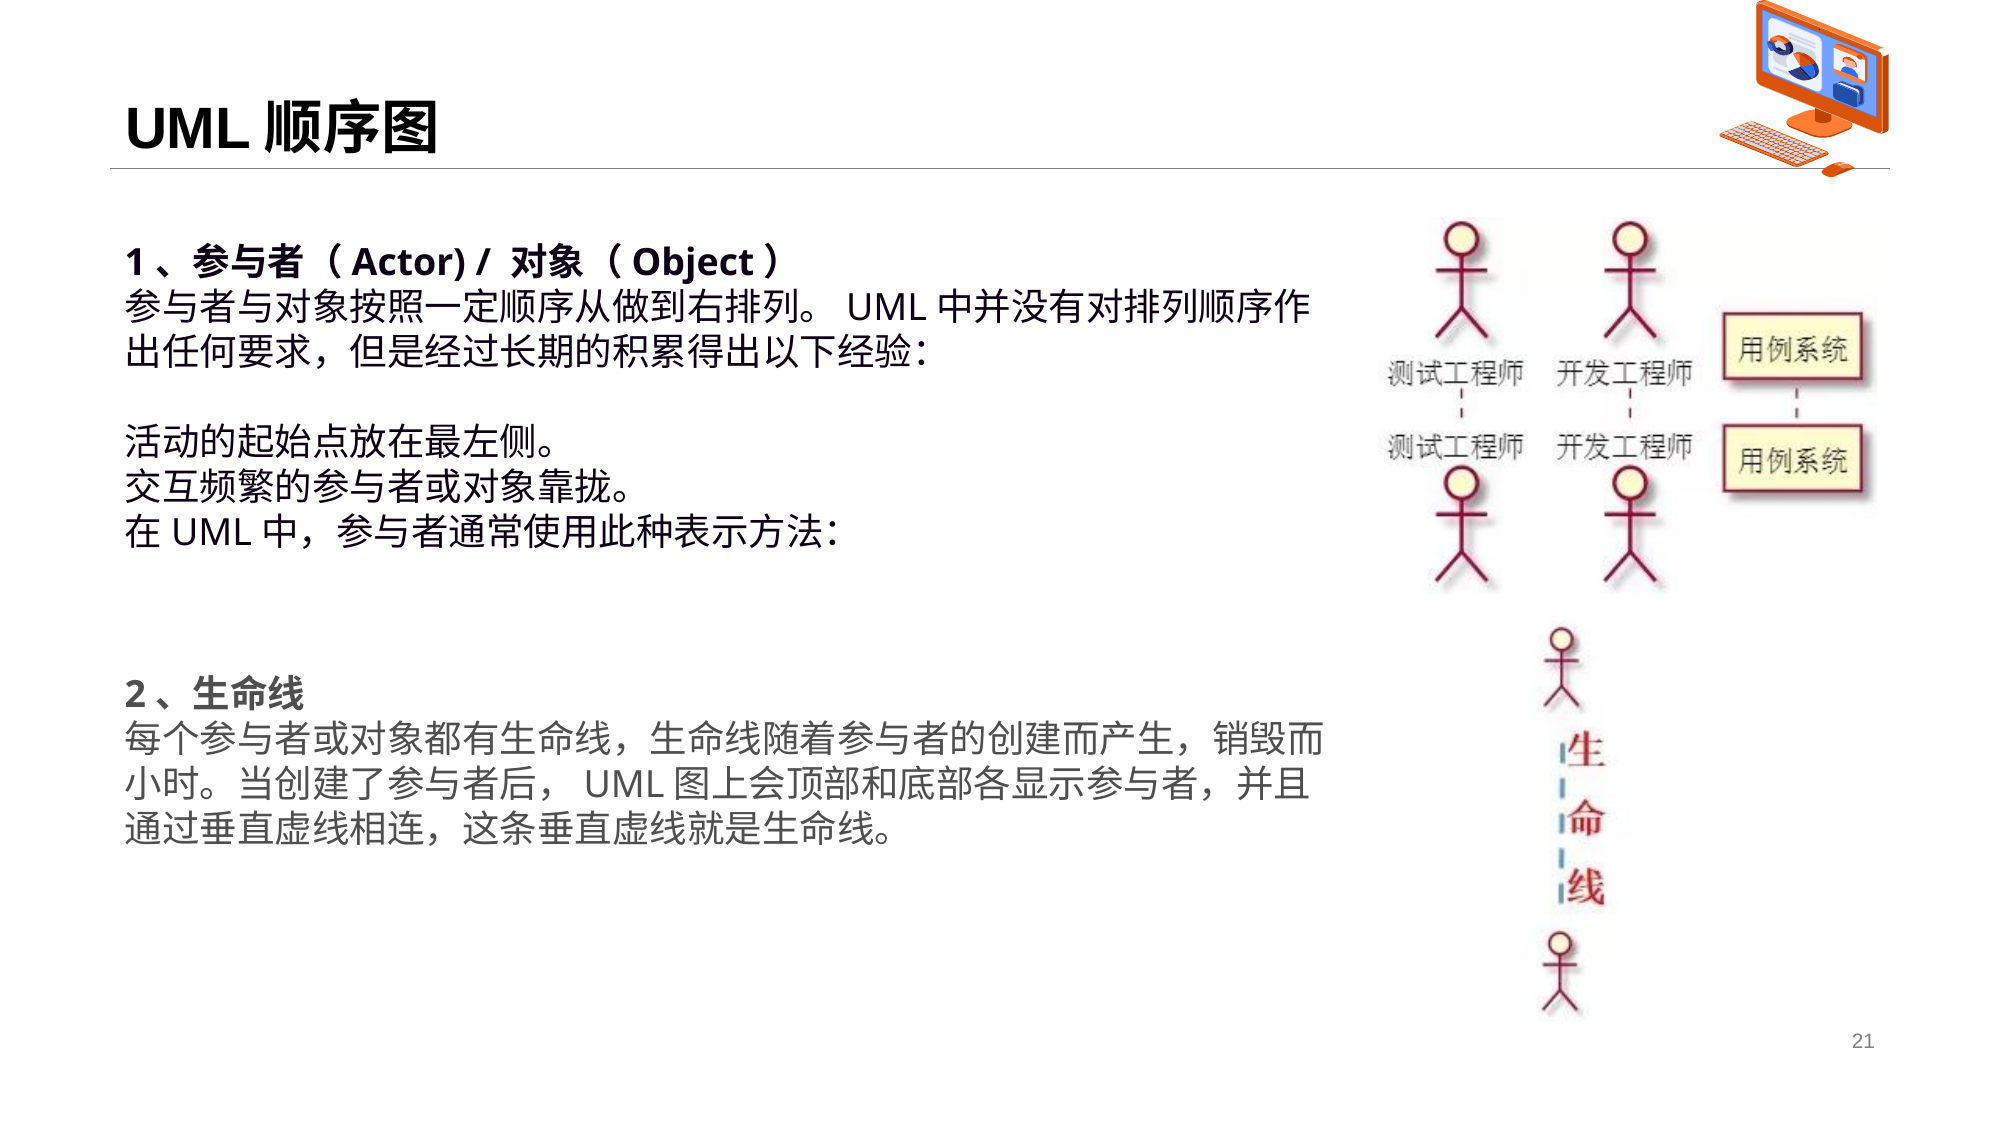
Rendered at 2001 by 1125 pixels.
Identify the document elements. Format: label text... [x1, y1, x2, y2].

title UML顺序图 [109, 0, 1719, 169]
text_box 2、生命线 每个参与者或对象都有生命线，生命线随着参与者的创建而产生，销毁而小时。当创建了参与者后，UML图上会顶部和底部各显示参与者，并且通过垂直虚线相连，这条垂直虚线就是生命线。 [109, 662, 1355, 858]
picture [1378, 217, 1877, 1035]
slide_number 21 [1412, 1023, 1890, 1058]
text_box 1、参与者（Actor) / 对象（Object） 参与者与对象按照一定顺序从做到右排列。UML中并没有对排列顺序作出任何要求，但是经过长期的积累得出以下经验： 活动的起始点放在最左侧。 交互频繁的参与者或对象靠拢。 在UML中，参与者通常使用此种表示方法： [109, 230, 1355, 561]
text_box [1719, 0, 1889, 178]
